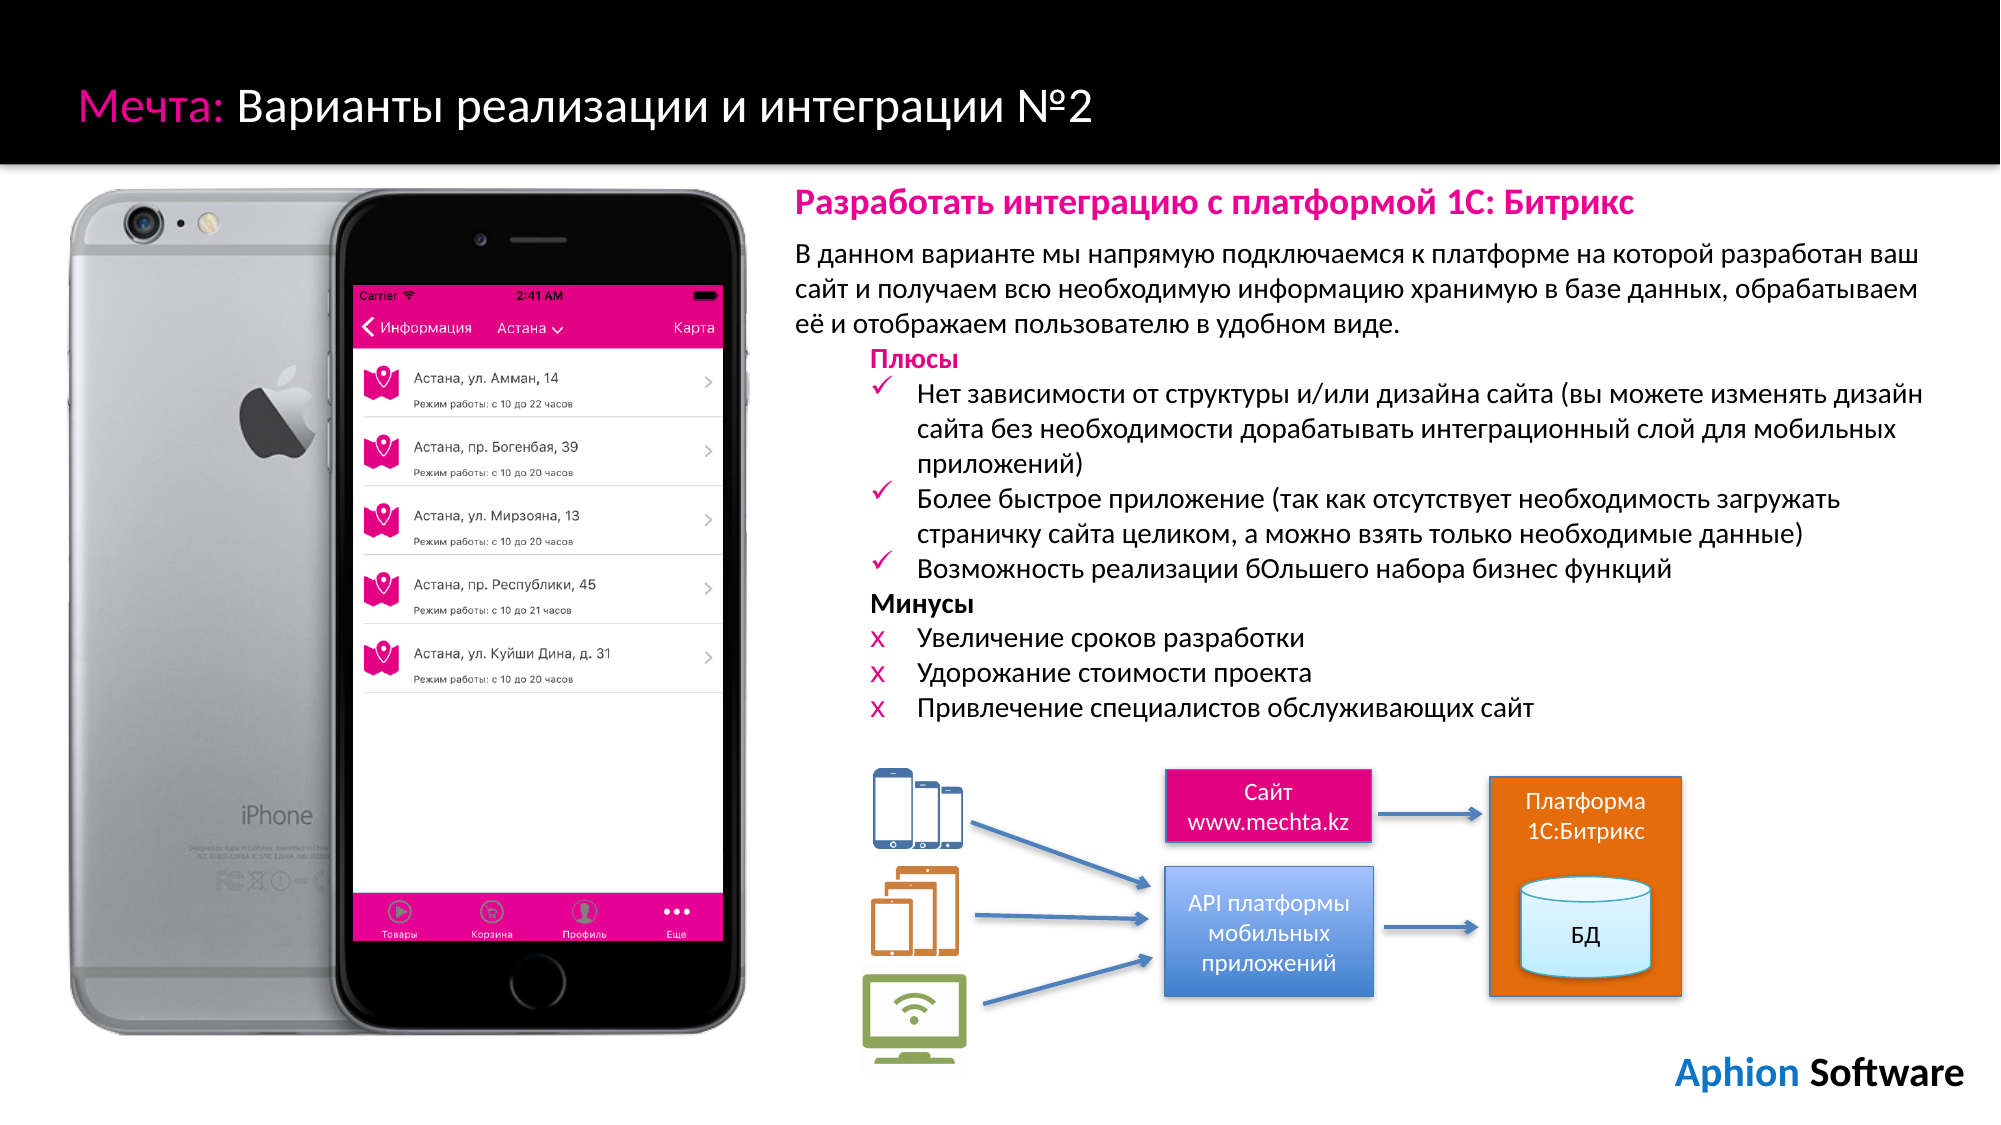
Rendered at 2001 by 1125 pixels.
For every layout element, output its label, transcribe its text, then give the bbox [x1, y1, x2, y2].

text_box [970, 821, 1152, 887]
picture [859, 964, 970, 1075]
text_box Разработать интеграцию с платформой 1C: Битрикс В данном варианте мы напрямую подключаемся к платформе на которой разработан ваш сайт и получаем всю необходимую информацию хранимую в базе данных, обрабатываем её и отображаем пользователю в удобном виде. Плюсы Нет зависимости от структуры и/или дизайна сайта (вы можете изменять дизайн сайта без необходимости дорабатывать интеграционный слой для мобильных приложений) Более быстрое приложение (так как отсутствует необходимость загружать страничку сайта целиком, а можно взять только необходимые данные) Возможность реализации бОльшего набора бизнес функций Минусы Увеличение сроков разработки Удорожание стоимости проекта Привлечение специалистов обслуживающих сайт [780, 169, 1946, 732]
text_box [0, 0, 2000, 165]
picture [870, 865, 959, 956]
text_box Мечта: Варианты реализации и интеграции №2 [62, 64, 1250, 140]
text_box Aphion Software [1644, 1037, 1980, 1103]
text_box Платформа 1С:Битрикс [1489, 776, 1682, 997]
text_box Сайт www.mechta.kz [1165, 769, 1372, 843]
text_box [982, 957, 1154, 1005]
picture [872, 767, 963, 849]
text_box API платформы мобильных приложений [1164, 866, 1374, 997]
text_box БД [1520, 875, 1652, 979]
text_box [974, 914, 1150, 920]
picture [65, 187, 752, 1039]
